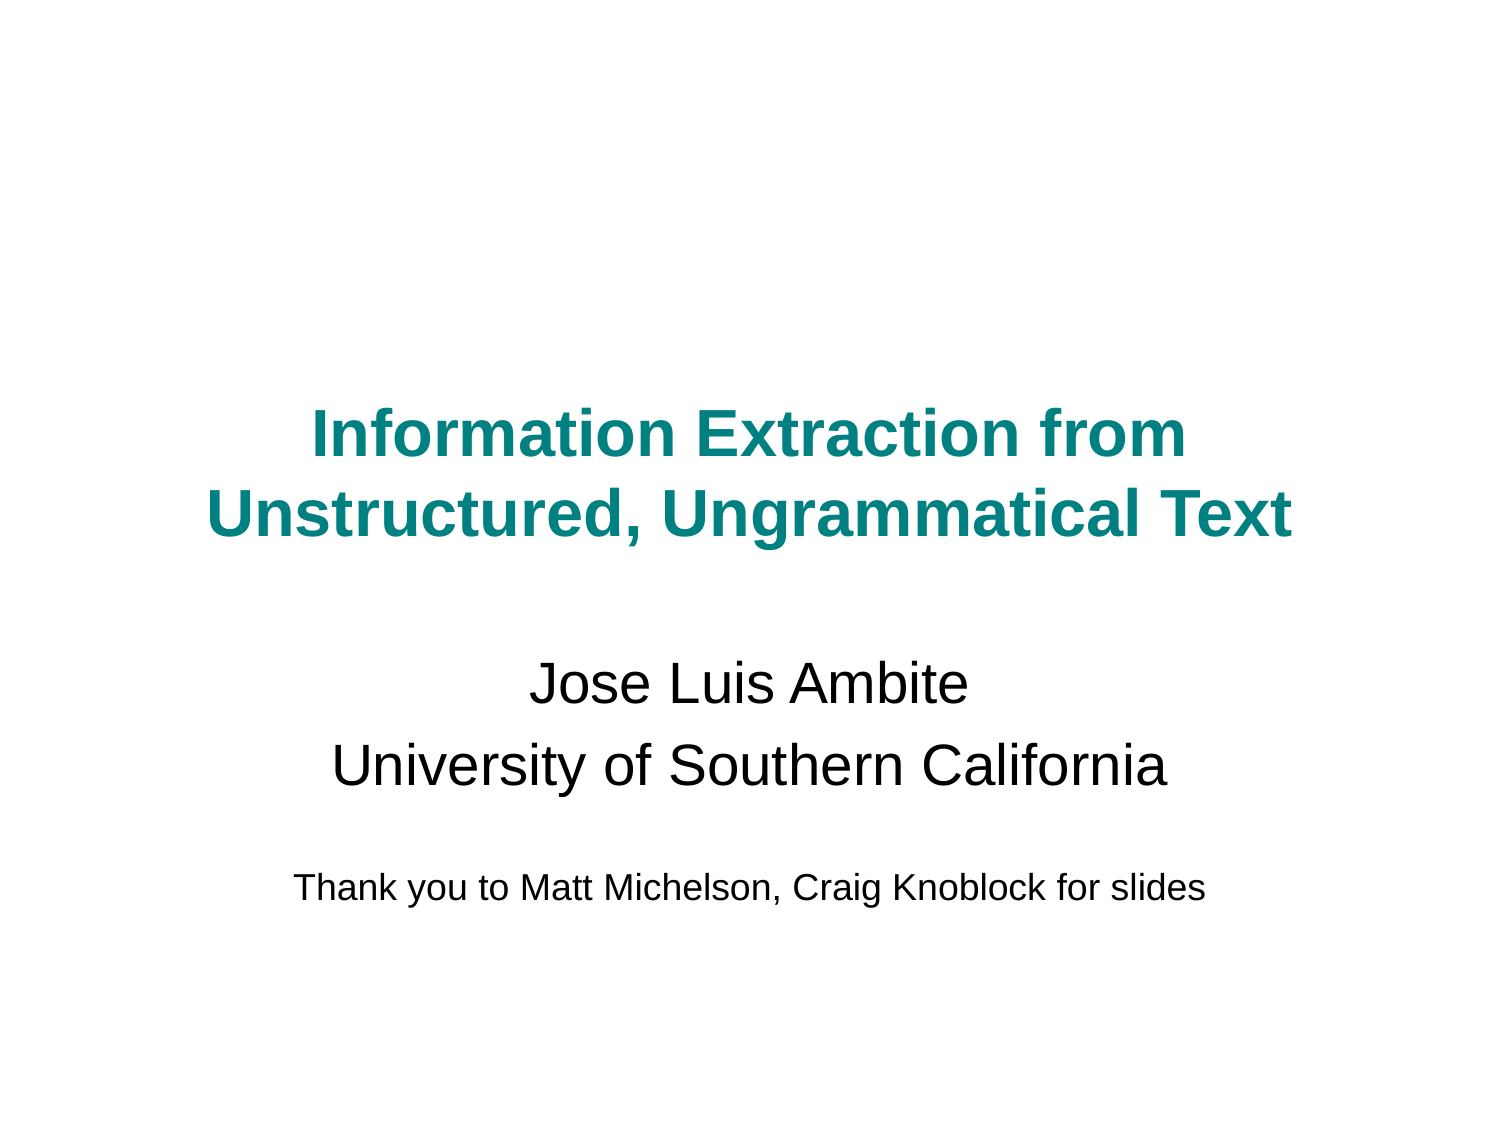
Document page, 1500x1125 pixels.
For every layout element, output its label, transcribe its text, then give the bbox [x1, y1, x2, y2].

title Information Extraction from Unstructured, Ungrammatical Text [112, 349, 1388, 591]
subtitle Jose Luis Ambite University of Southern California Thank you to Matt Michelson, Craig Knoblock for slides [225, 637, 1275, 925]
